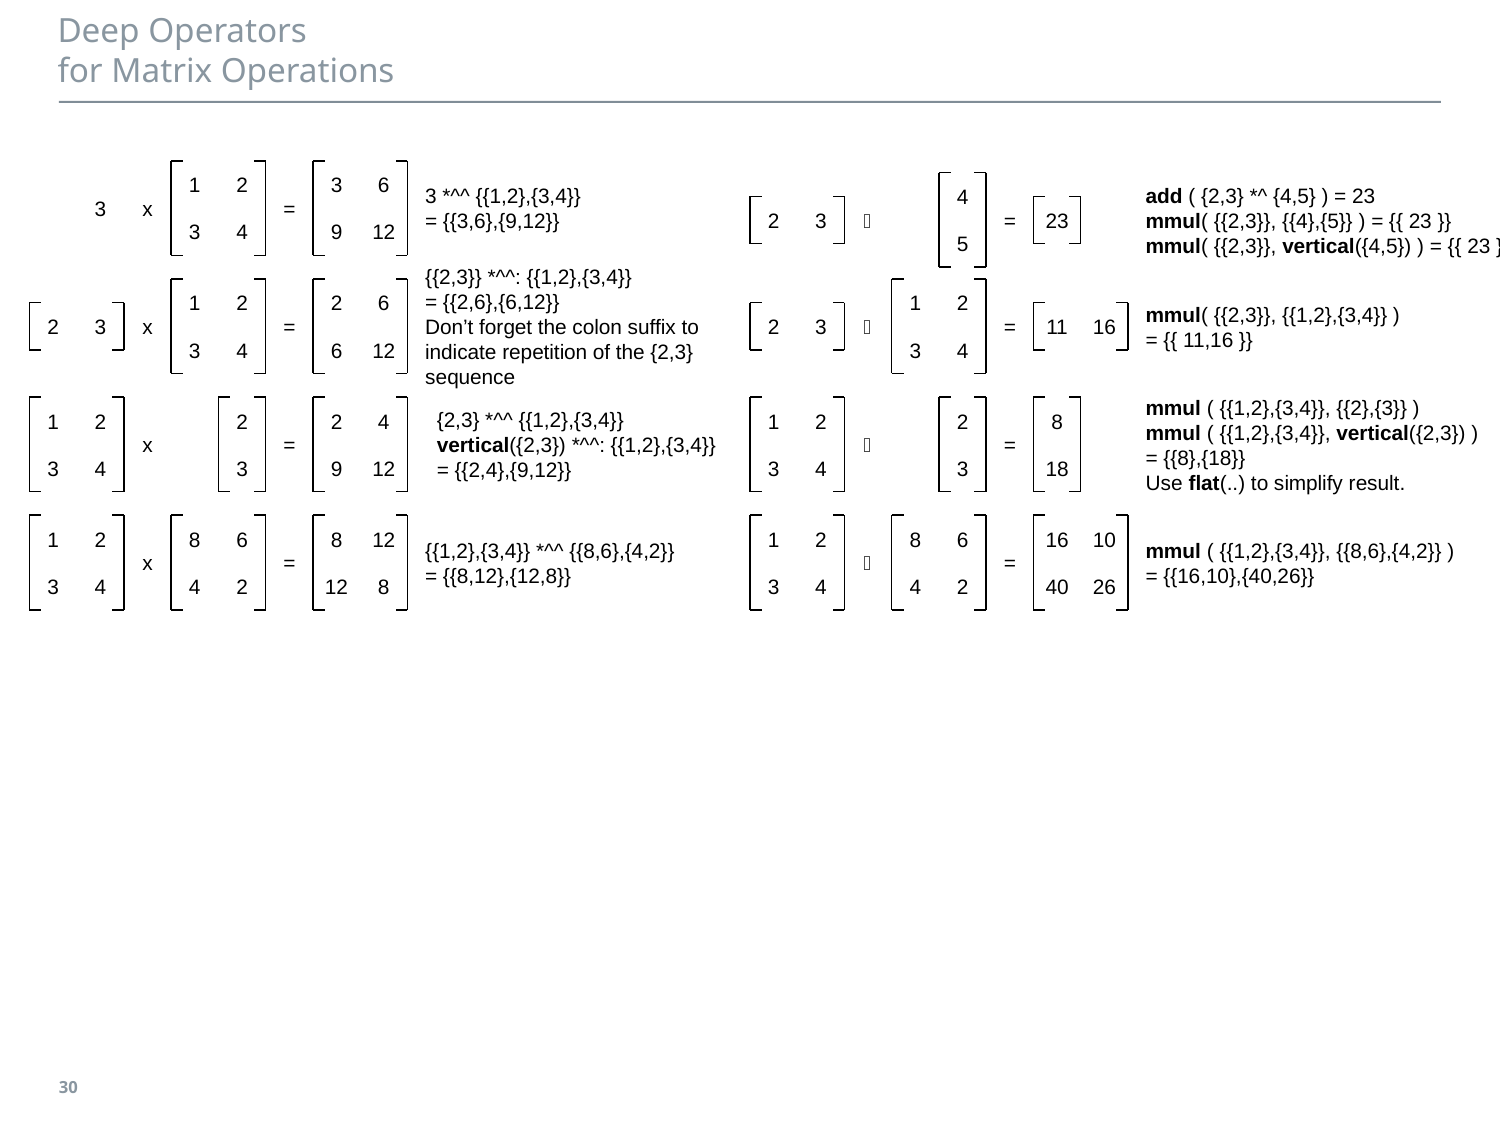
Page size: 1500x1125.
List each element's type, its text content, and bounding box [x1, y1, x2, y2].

text_box mmul ( {{1,2},{3,4}}, {{8,6},{4,2}} ) = {{16,10},{40,26}} [1138, 537, 1500, 588]
text_box mmul( {{2,3}}, {{1,2},{3,4}} ) = {{ 11,16 }} [1138, 300, 1500, 352]
text_box  [848, 537, 886, 588]
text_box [170, 514, 266, 610]
text_box = [269, 537, 307, 588]
text_box 3 *^^ {{1,2},{3,4}} = {{3,6},{9,12}} [417, 182, 787, 234]
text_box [1033, 195, 1081, 244]
text_box = [990, 419, 1028, 470]
title Deep Operators for Matrix Operations [57, 1, 1440, 96]
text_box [312, 514, 408, 610]
text_box x [126, 182, 165, 234]
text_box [1033, 302, 1129, 350]
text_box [312, 396, 408, 492]
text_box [749, 396, 845, 492]
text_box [170, 278, 266, 374]
text_box = [269, 419, 307, 470]
text_box 3 [74, 182, 126, 234]
text_box = [269, 182, 307, 234]
text_box x [128, 537, 165, 588]
text_box = [269, 300, 307, 352]
text_box  [842, 194, 894, 246]
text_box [891, 514, 987, 610]
text_box {{1,2},{3,4}} *^^ {{8,6},{4,2}} = {{8,12},{12,8}} [417, 537, 744, 588]
text_box = [990, 300, 1036, 352]
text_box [312, 160, 408, 256]
text_box = [990, 194, 1036, 246]
text_box = [990, 537, 1028, 588]
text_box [749, 302, 845, 350]
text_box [218, 396, 266, 492]
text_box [170, 160, 266, 256]
text_box x [128, 419, 173, 470]
text_box mmul ( {{1,2},{3,4}}, {{2},{3}} ) mmul ( {{1,2},{3,4}}, vertical({2,3}) ) = {{8},{18}} Use flat(..) to simplify result. [1138, 419, 1500, 470]
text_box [749, 195, 845, 244]
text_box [938, 396, 987, 492]
text_box {2,3} *^^ {{1,2},{3,4}} vertical({2,3}) *^^: {{1,2},{3,4}} = {{2,4},{9,12}} [429, 419, 744, 470]
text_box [938, 172, 987, 268]
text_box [29, 302, 125, 350]
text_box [1033, 396, 1081, 492]
text_box add ( {2,3} *^ {4,5} ) = 23 mmul( {{2,3}}, {{4},{5}} ) = {{ 23 }} mmul( {{2,3}}, vertical({4,5}) ) = {{ 23 }} [1138, 194, 1500, 246]
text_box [29, 396, 125, 492]
text_box  [848, 419, 894, 470]
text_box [749, 514, 845, 610]
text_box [1033, 514, 1129, 610]
text_box {{2,3}} *^^: {{1,2},{3,4}} = {{2,6},{6,12}} Don’t forget the colon suffix to indicate repetition of the {2,3} sequence [417, 300, 753, 352]
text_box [29, 514, 125, 610]
text_box  [842, 300, 886, 352]
text_box x [122, 300, 165, 352]
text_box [891, 278, 987, 374]
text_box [312, 278, 408, 374]
